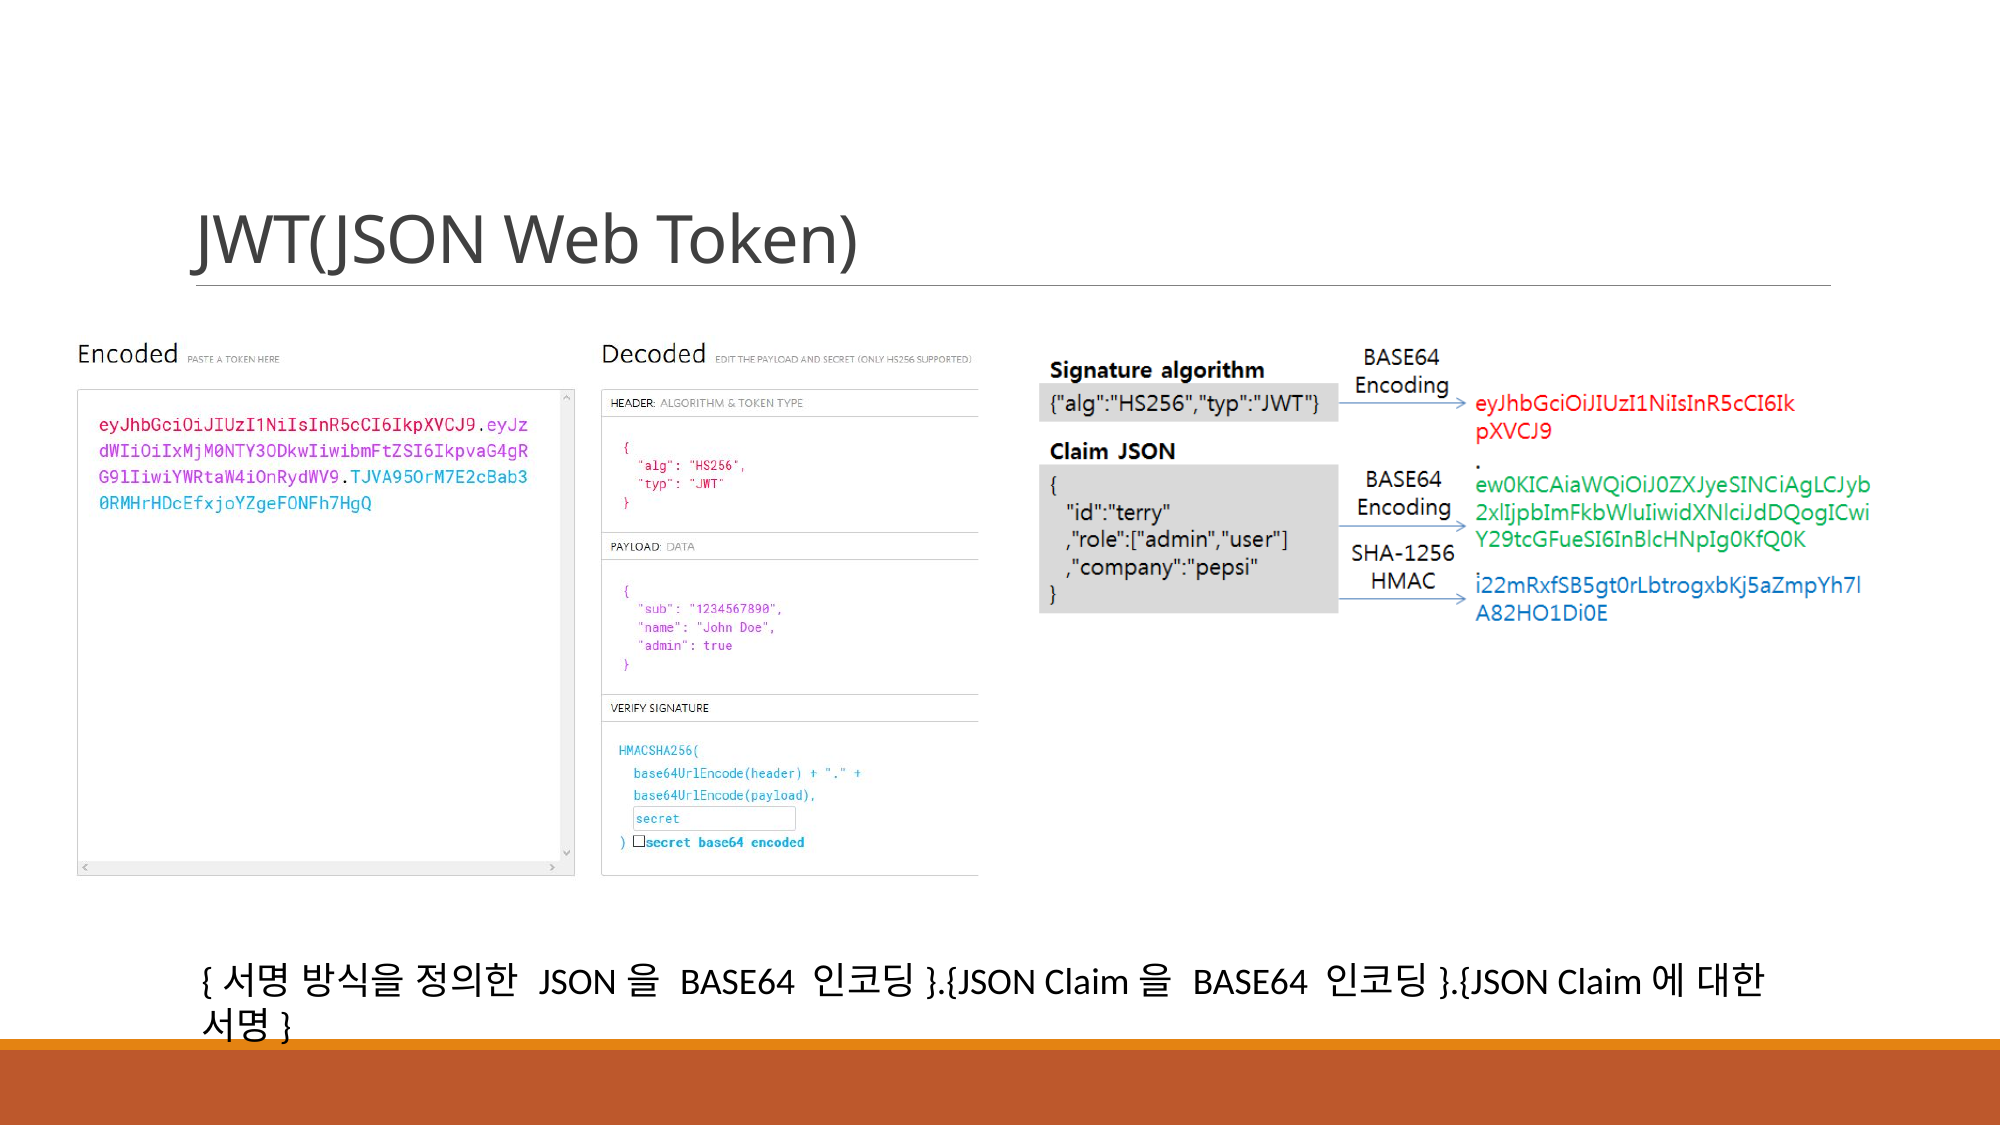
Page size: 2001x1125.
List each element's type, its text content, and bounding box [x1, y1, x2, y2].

text_box {서명 방식을 정의한 JSON을 BASE64 인코딩}.{JSON Claim을 BASE64 인코딩}.{JSON Claim에 대한 서명} [186, 949, 1816, 1055]
picture [1036, 335, 1888, 640]
title JWT(JSON Web Token) [180, 47, 1830, 285]
picture [75, 335, 979, 884]
